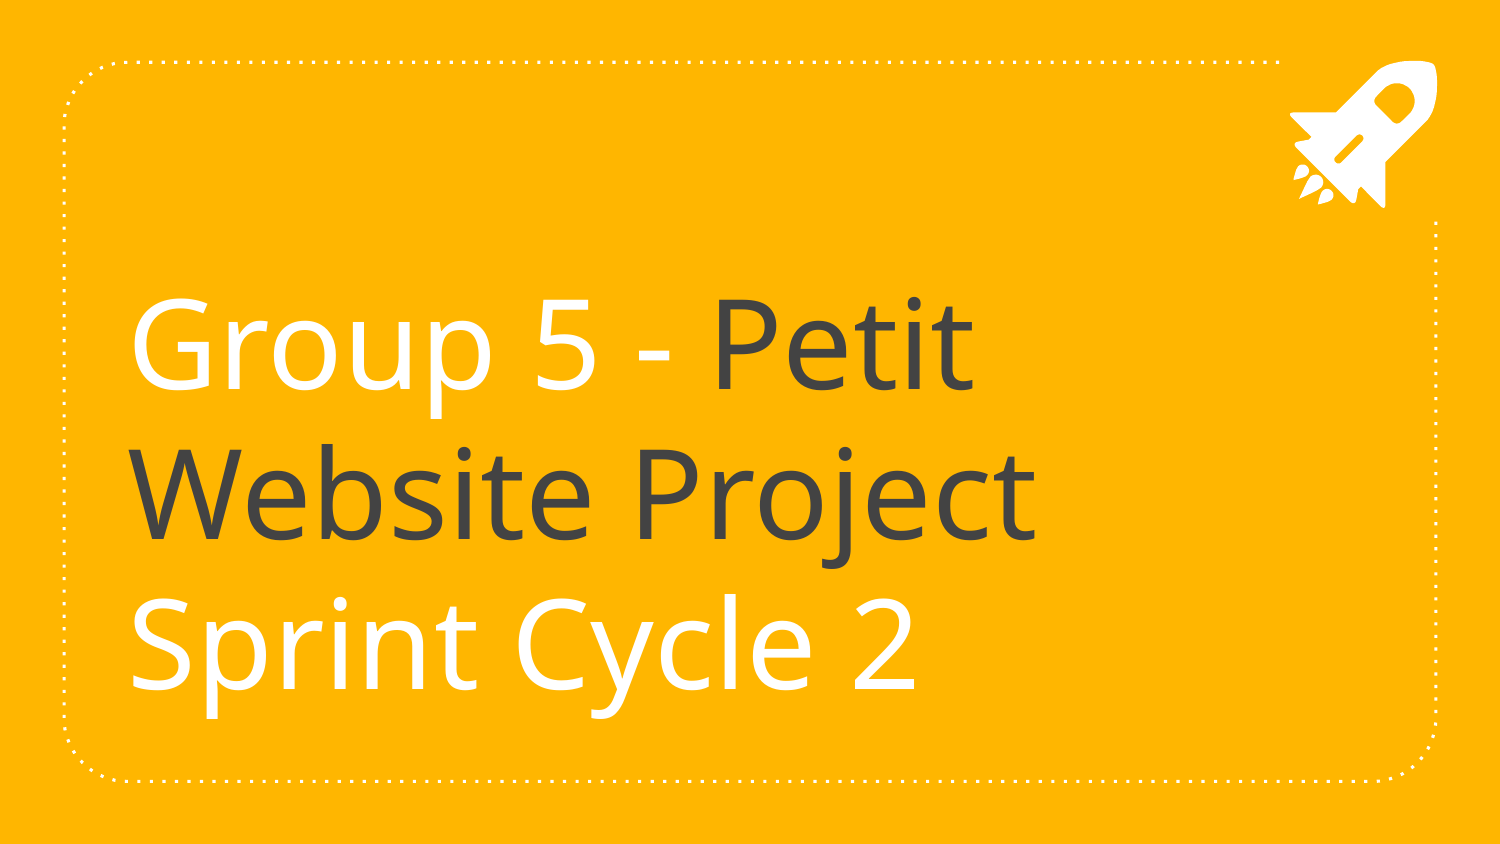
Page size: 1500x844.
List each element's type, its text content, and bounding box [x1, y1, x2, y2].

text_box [1289, 60, 1438, 209]
title Group 5 - Petit Website Project Sprint Cycle 2 [112, 539, 1426, 730]
